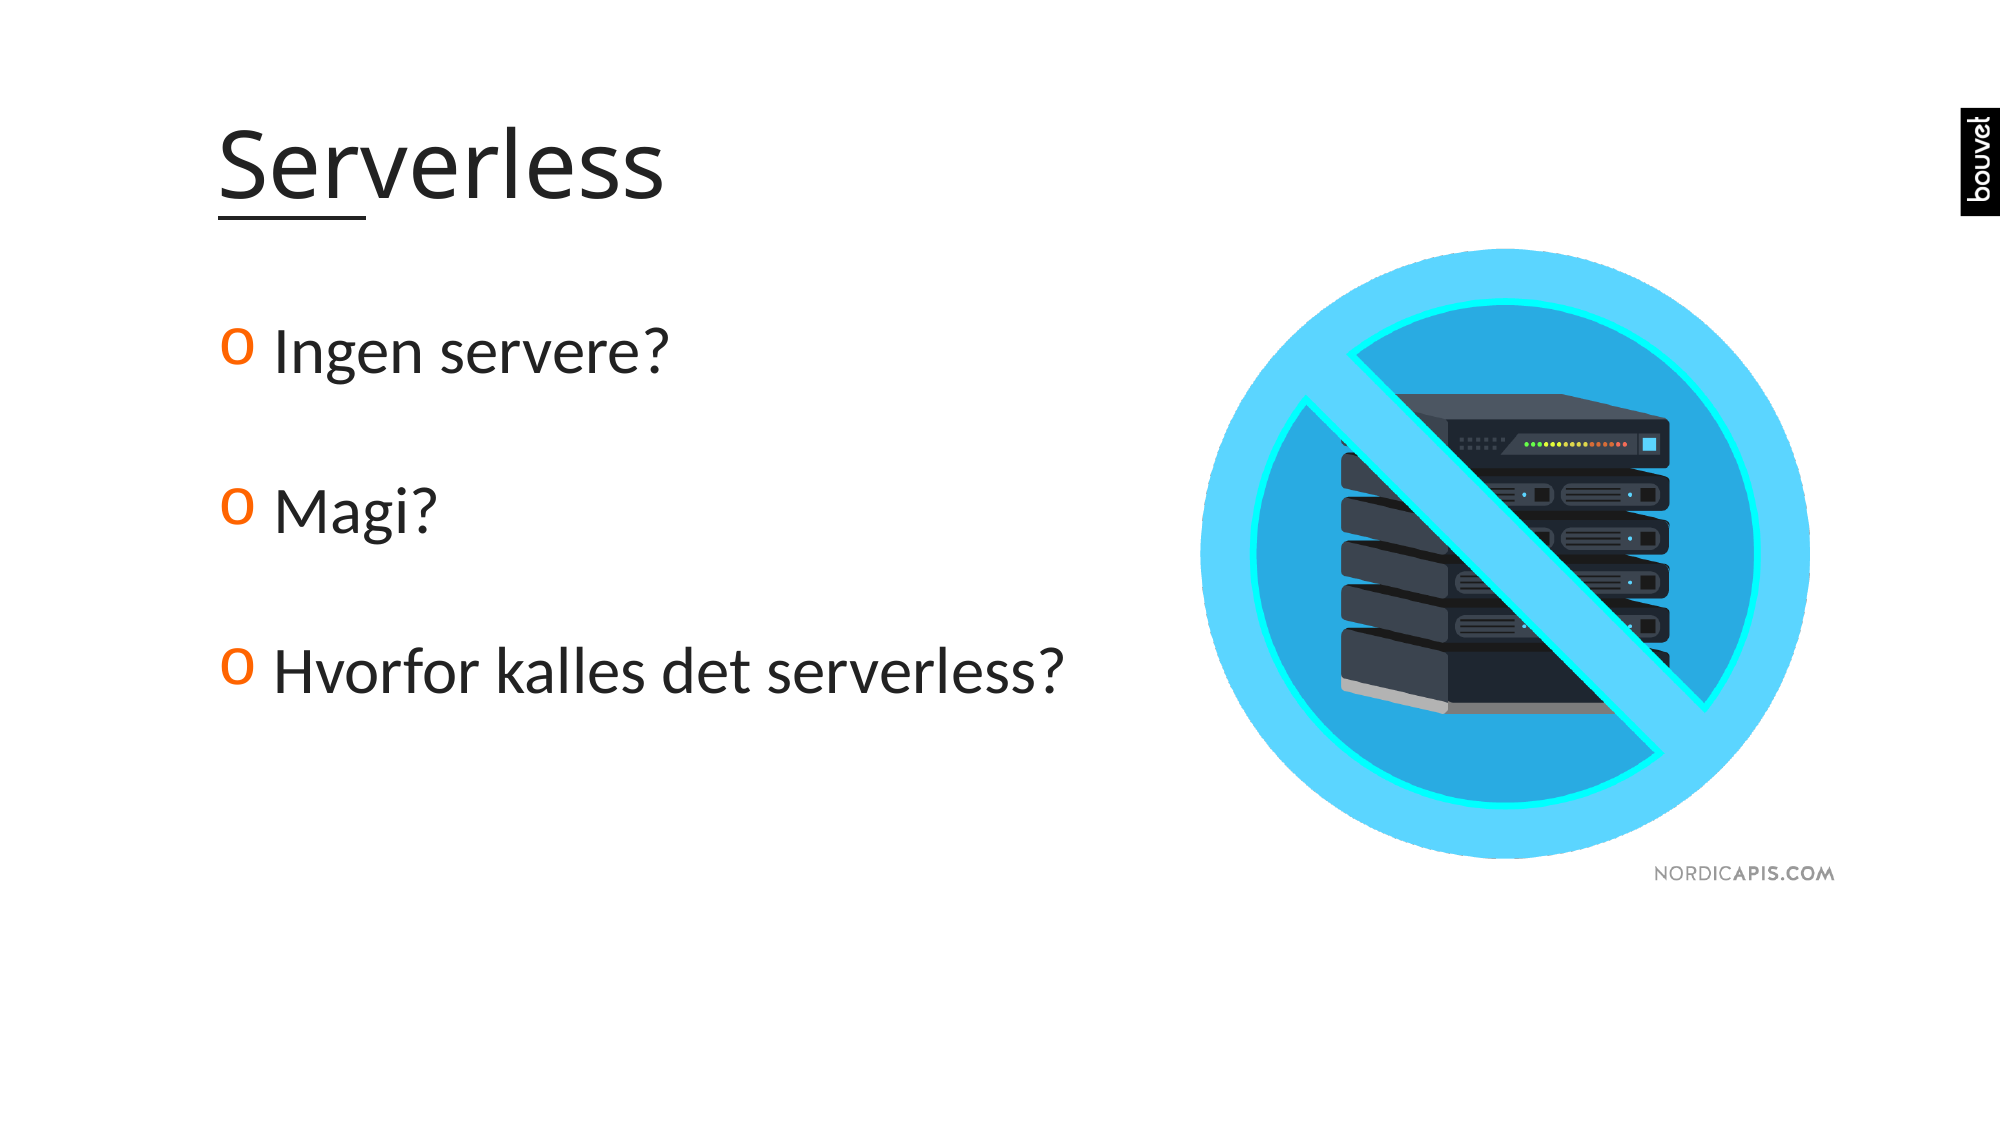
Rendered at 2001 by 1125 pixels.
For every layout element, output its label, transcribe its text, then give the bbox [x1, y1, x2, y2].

title Serverless [202, 59, 1856, 278]
list Ingen servere? Magi? Hvorfor kalles det serverless? [202, 299, 1578, 1014]
picture [1160, 209, 1849, 898]
